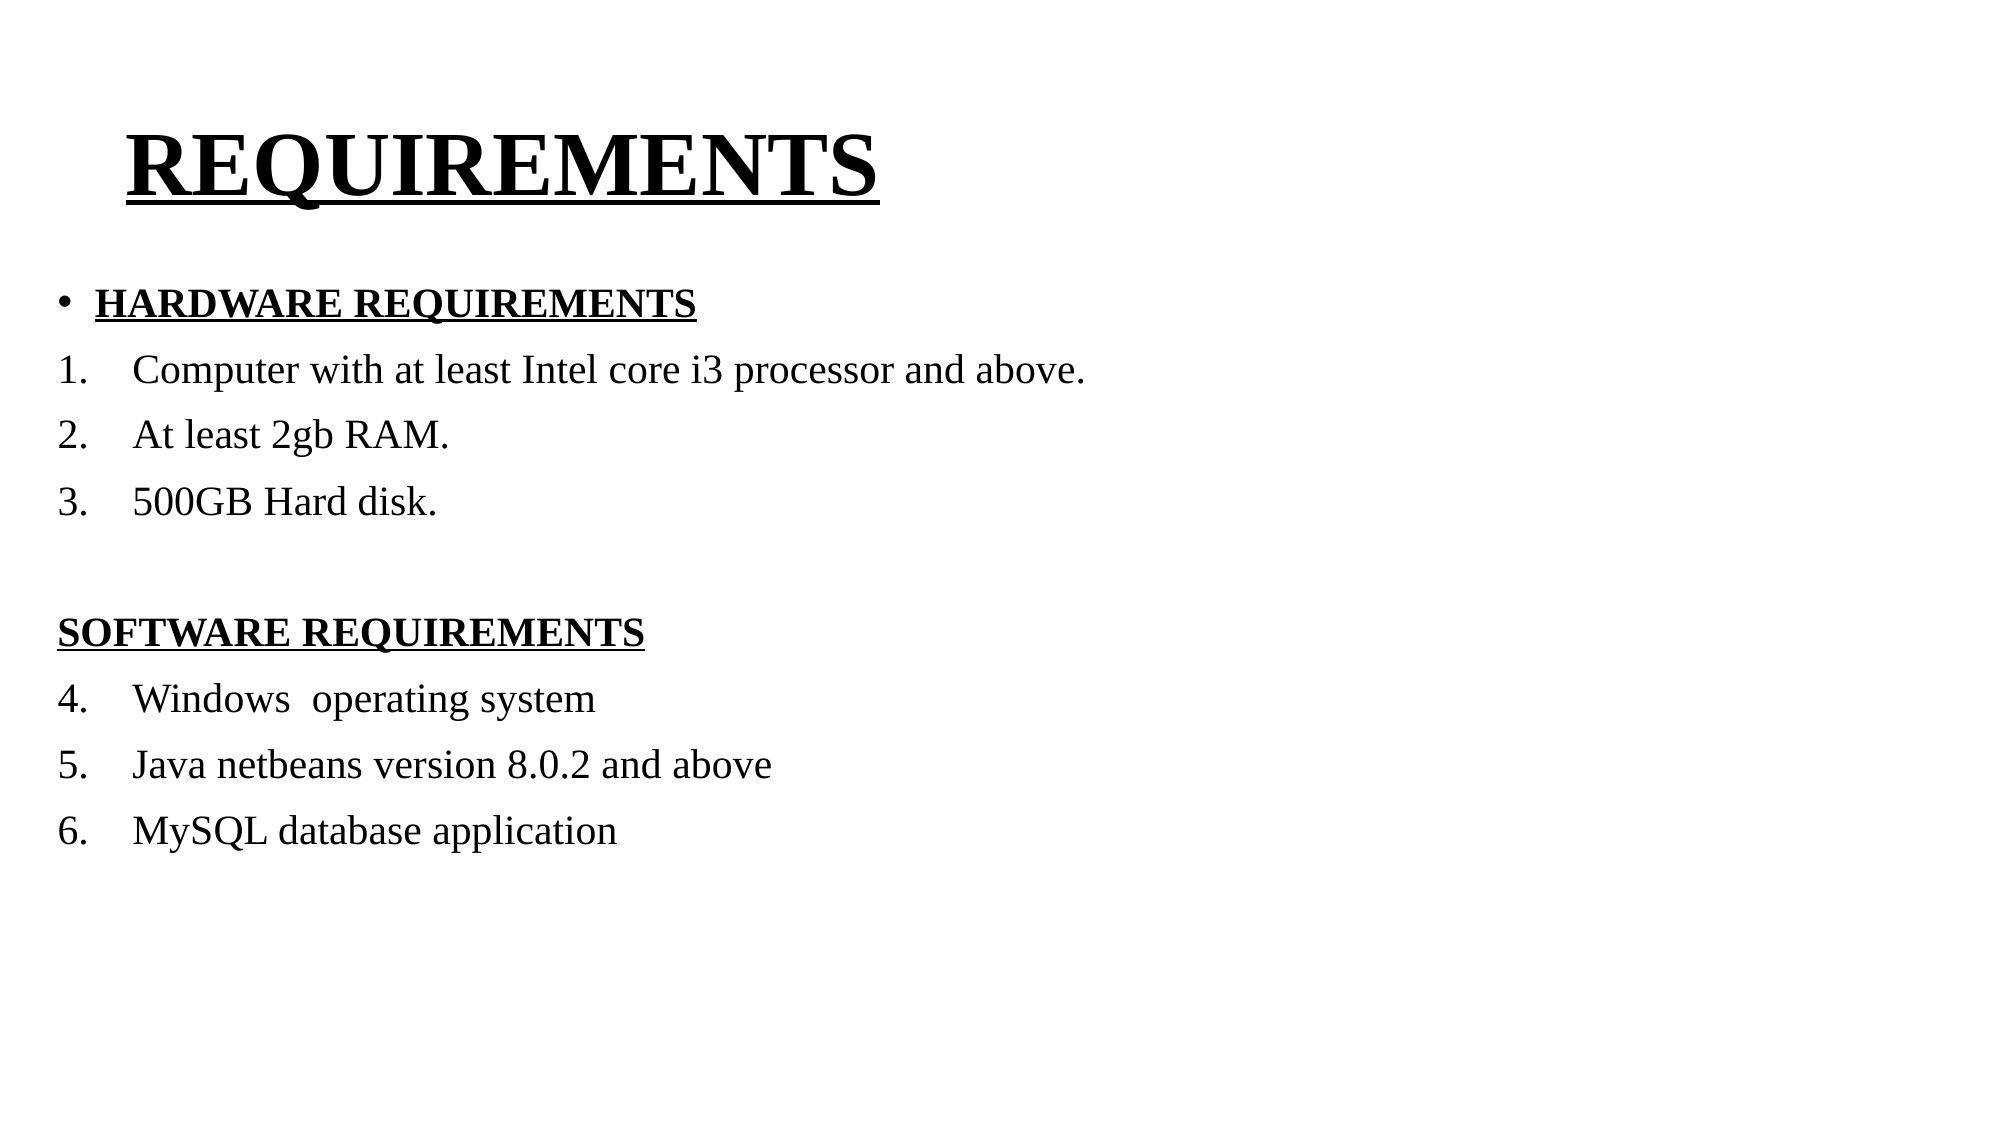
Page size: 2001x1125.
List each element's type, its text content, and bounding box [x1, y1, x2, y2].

text_box REQUIREMENTS [110, 99, 1522, 231]
text_box HARDWARE REQUIREMENTS Computer with at least Intel core i3 processor and above. At least 2gb RAM. 500GB Hard disk. SOFTWARE REQUIREMENTS Windows operating system Java netbeans version 8.0.2 and above MySQL database application [42, 273, 1898, 1054]
